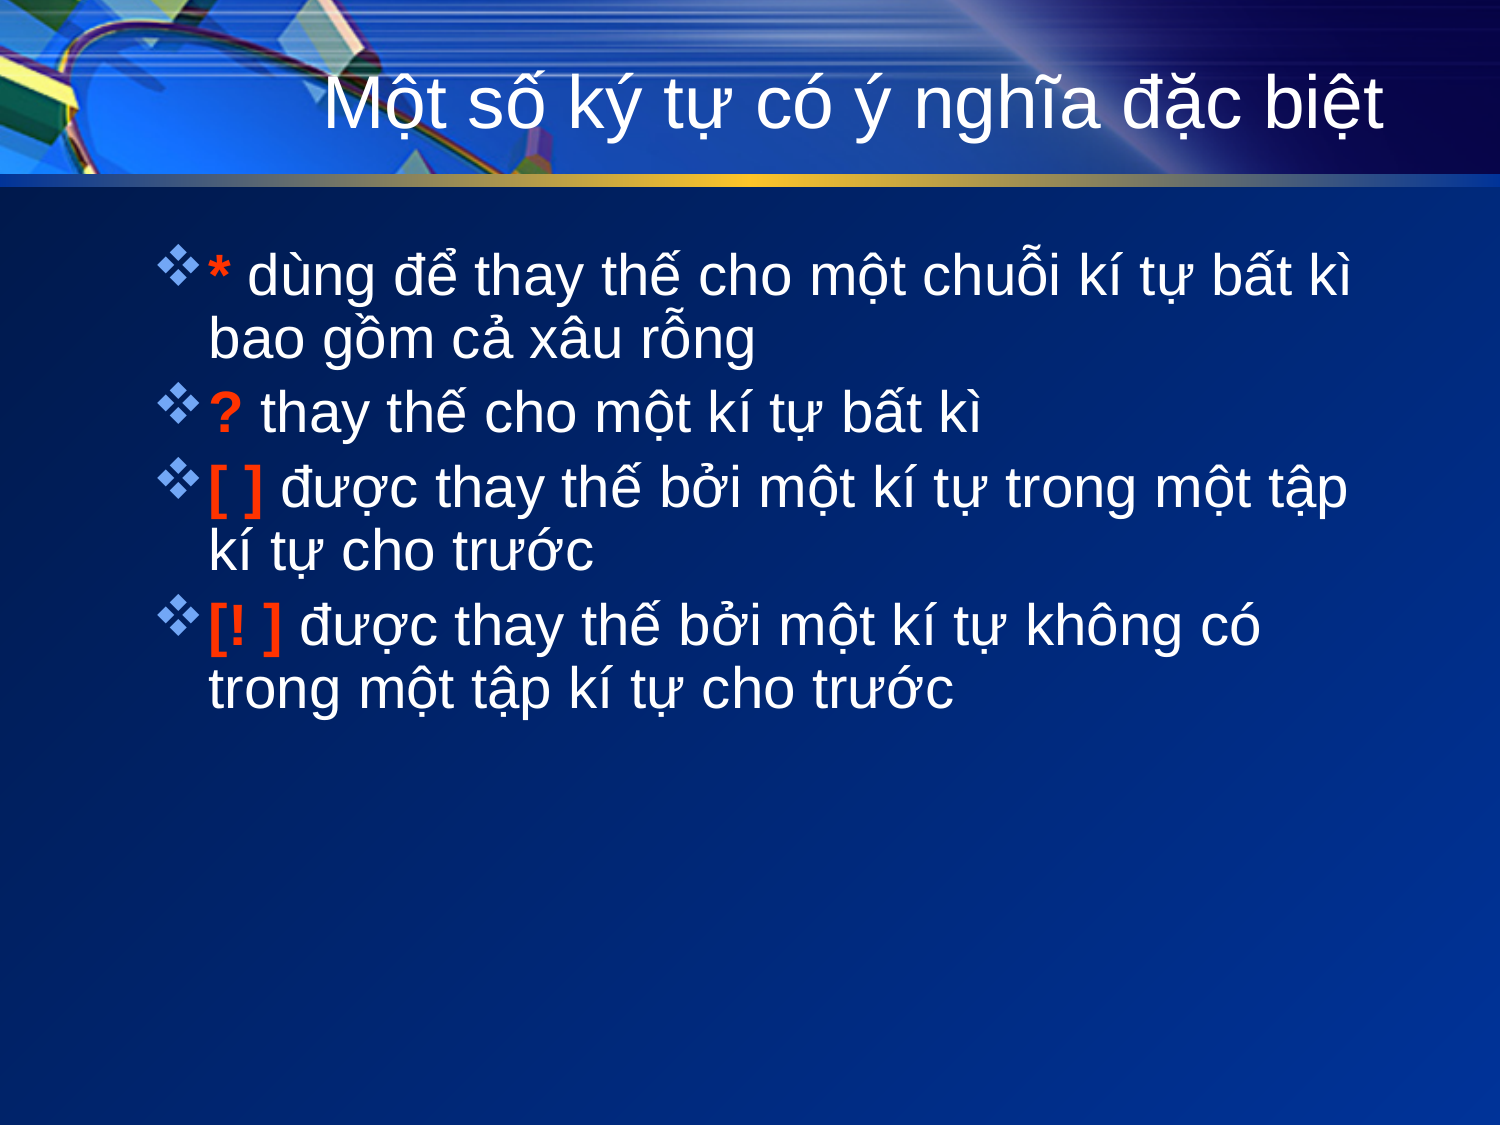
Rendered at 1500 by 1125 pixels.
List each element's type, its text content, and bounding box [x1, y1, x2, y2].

title Một số ký tự có ý nghĩa đặc biệt [162, 52, 1401, 145]
picture [0, 0, 1500, 175]
list * dùng để thay thế cho một chuỗi kí tự bất kì bao gồm cả xâu rỗng ? thay thế cho một kí tự bất kì [ ] được thay thế bởi một kí tự trong một tập kí tự cho trước [! ] được thay thế bởi một kí tự không có trong một tập kí tự cho trước [137, 237, 1426, 1063]
